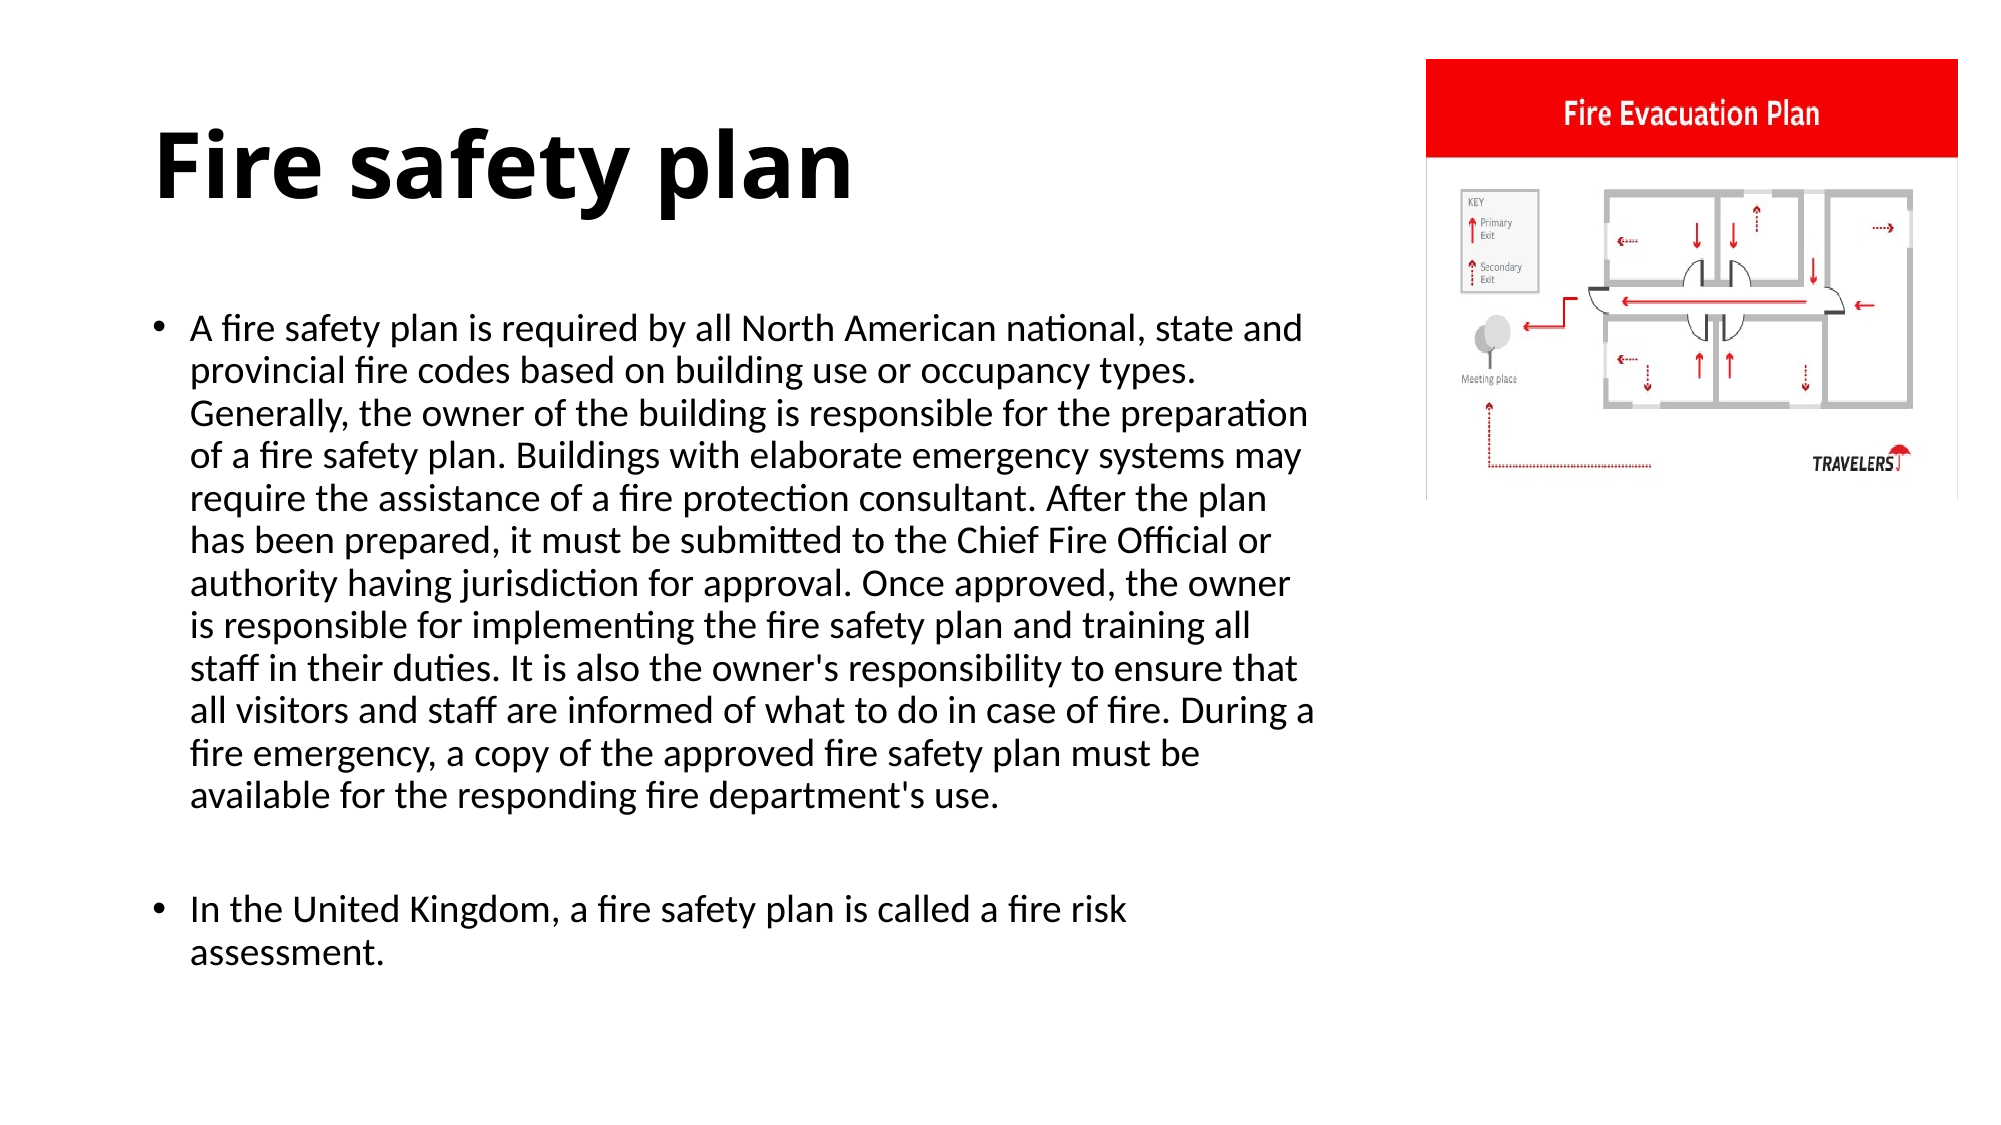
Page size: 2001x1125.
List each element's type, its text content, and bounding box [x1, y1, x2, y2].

title Fire safety plan [137, 59, 1426, 278]
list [1426, 59, 1958, 500]
list A fire safety plan is required by all North American national, state and provincial fire codes based on building use or occupancy types. Generally, the owner of the building is responsible for the preparation of a fire safety plan. Buildings with elaborate emergency systems may require the assistance of a fire protection consultant. After the plan has been prepared, it must be submitted to the Chief Fire Official or authority having jurisdiction for approval. Once approved, the owner is responsible for implementing the fire safety plan and training all staff in their duties. It is also the owner's responsibility to ensure that all visitors and staff are informed of what to do in case of fire. During a fire emergency, a copy of the approved fire safety plan must be available for the responding fire department's use. In the United Kingdom, a fire safety plan is called a fire risk assessment. [137, 299, 1336, 1014]
